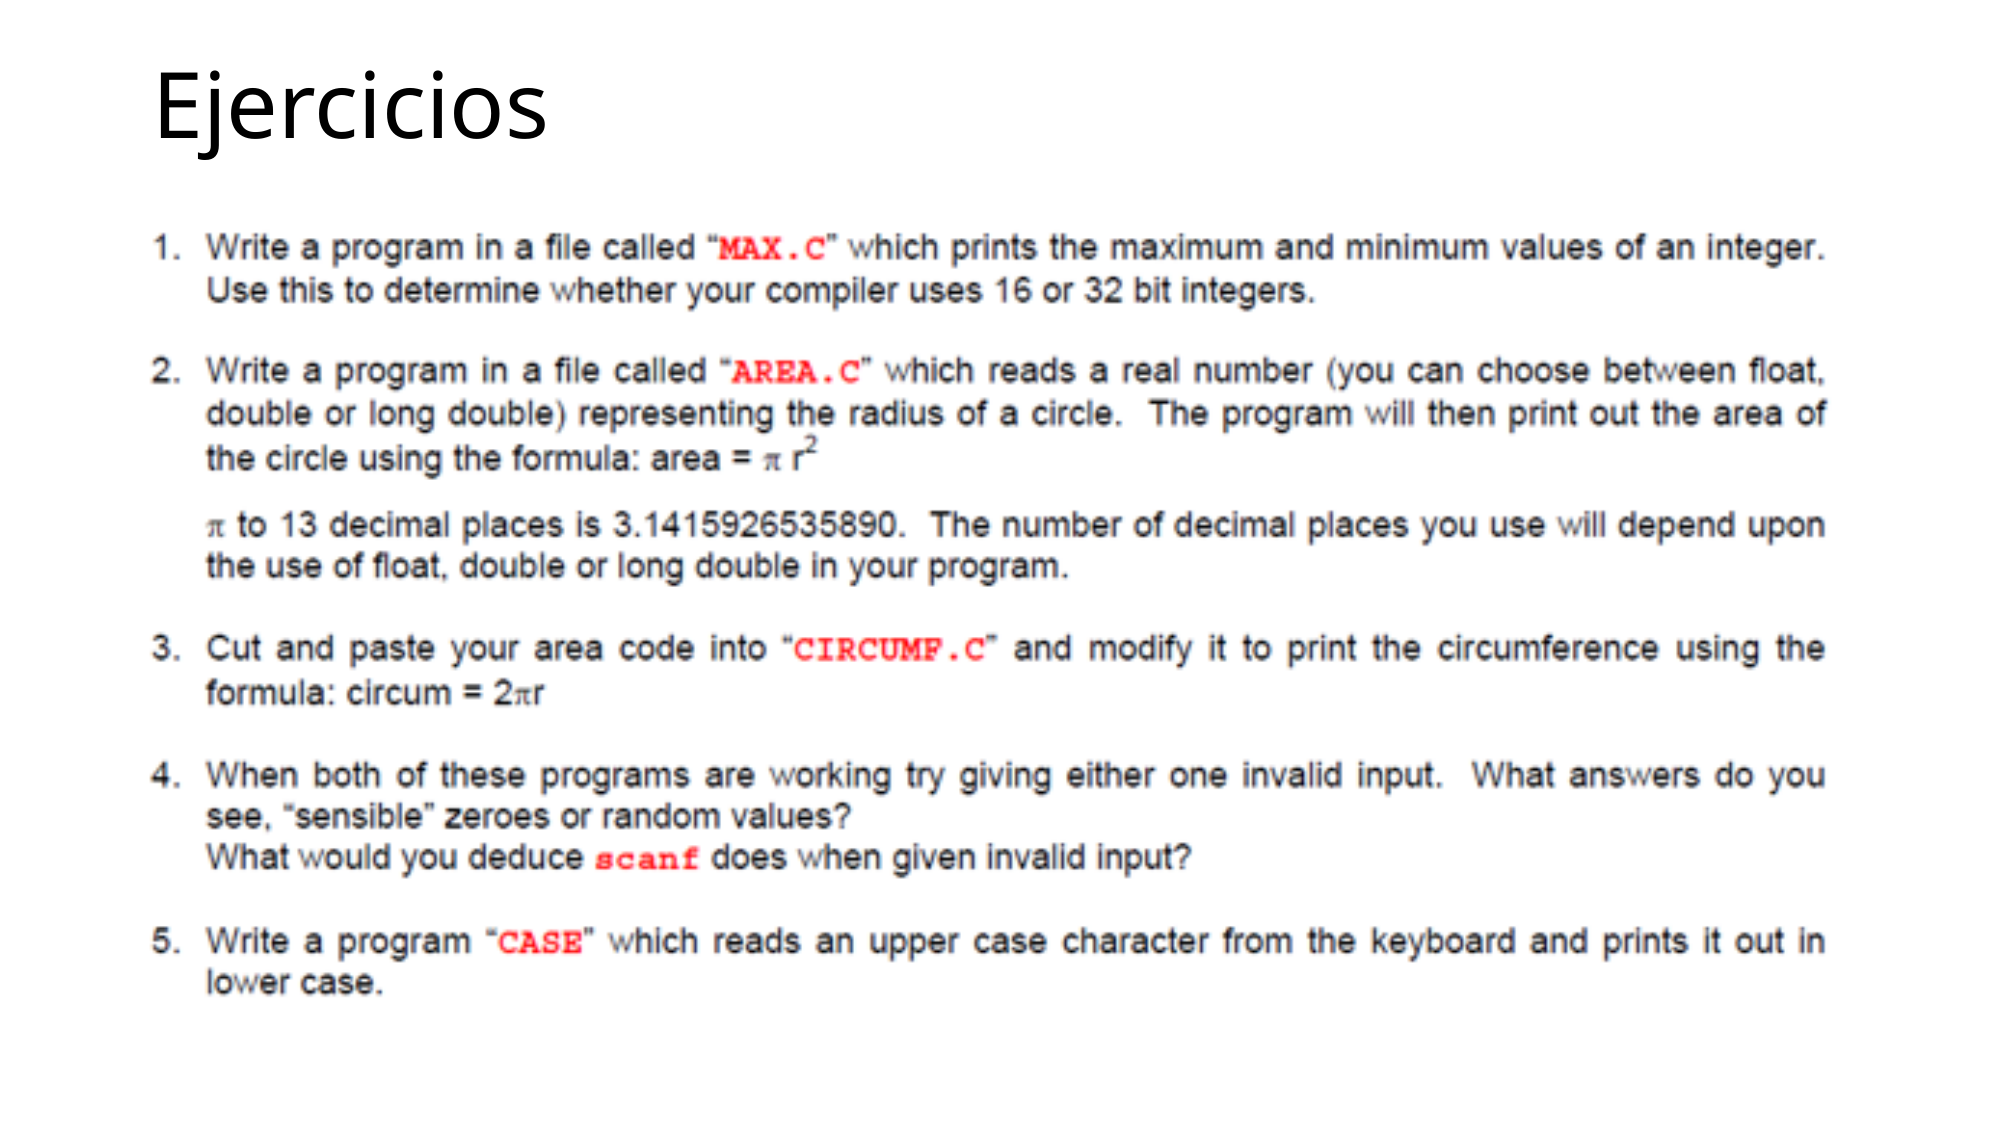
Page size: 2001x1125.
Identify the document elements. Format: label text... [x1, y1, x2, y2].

text_box Ejercicios [137, 0, 1863, 215]
picture [137, 217, 1863, 1030]
